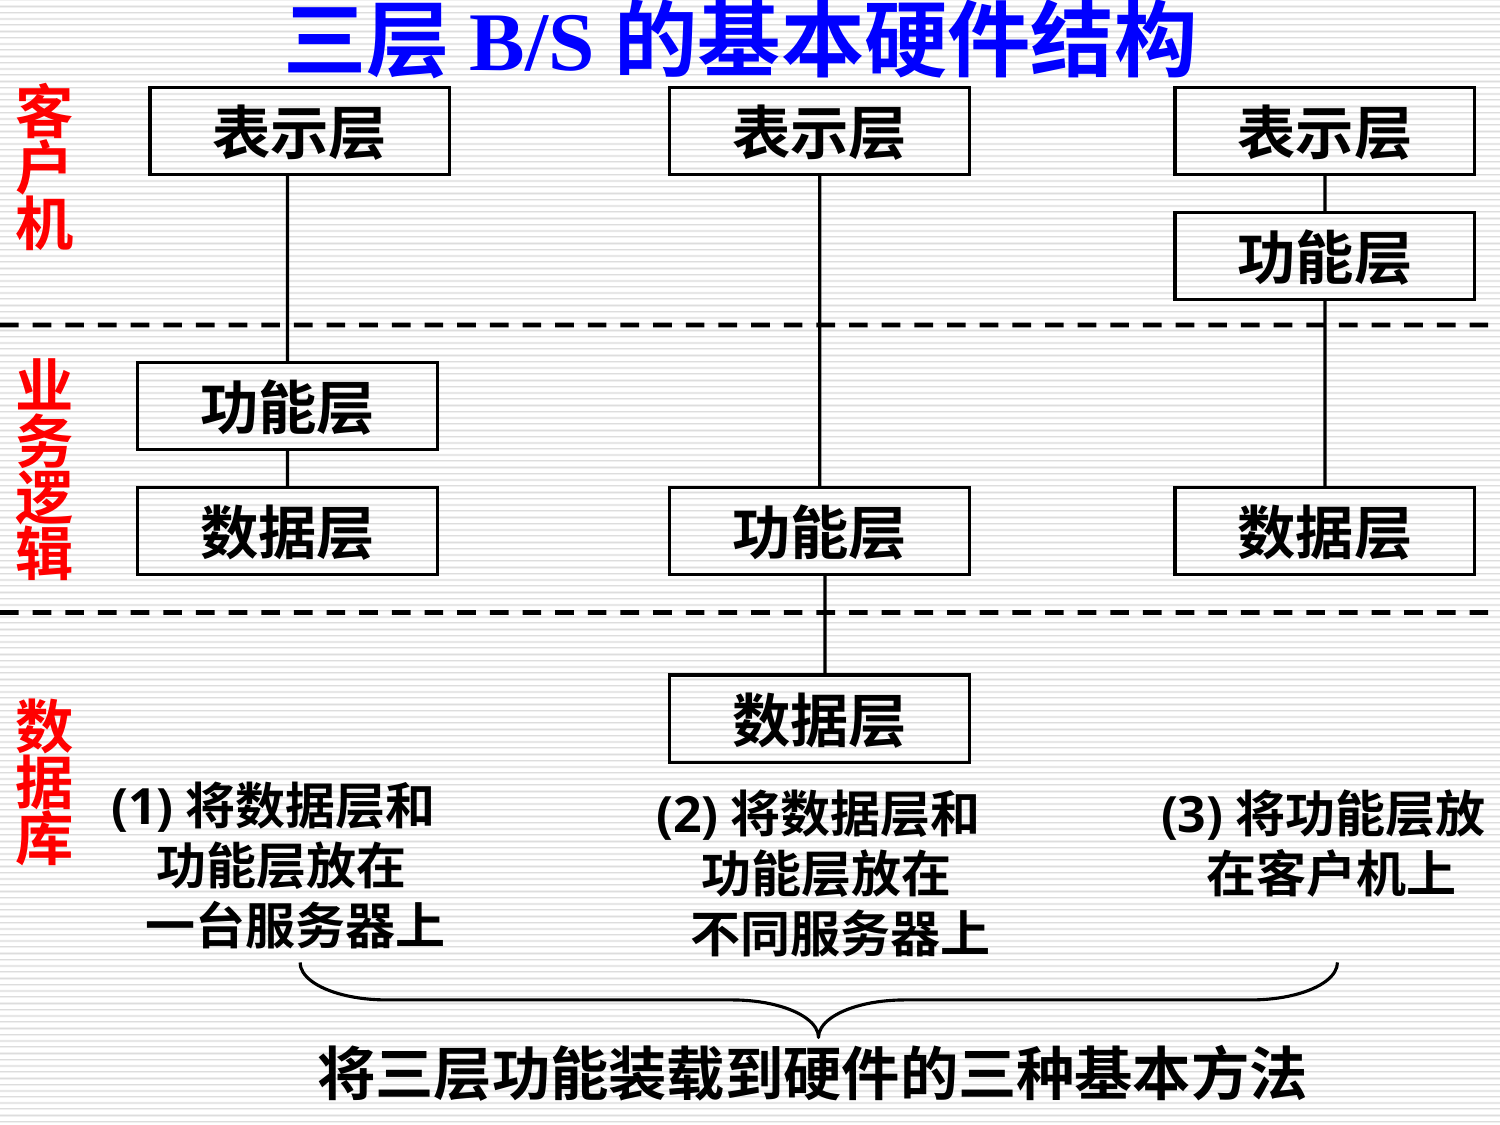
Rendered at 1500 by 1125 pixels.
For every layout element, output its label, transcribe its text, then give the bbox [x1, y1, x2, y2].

text_box 业 务 逻 辑 [0, 355, 89, 595]
text_box [75, 182, 287, 298]
text_box 功能层 [137, 362, 438, 450]
text_box 功能层 [1174, 212, 1475, 300]
picture [820, 298, 1324, 371]
text_box 数据层 [1174, 487, 1475, 575]
text_box (2)将数据层和 功能层放在 不同服务器上 [641, 774, 1006, 962]
text_box [300, 962, 1338, 1038]
text_box 客 户 机 [0, 81, 89, 265]
text_box 数据层 [137, 487, 438, 575]
text_box 将三层功能装载到硬件的三种基本方法 [125, 1029, 1500, 1115]
text_box 表示层 [669, 87, 970, 175]
text_box 三层B/S的基本硬件结构 [0, 0, 1500, 75]
picture [0, 265, 1500, 1125]
text_box 数 据 库 [0, 696, 89, 880]
text_box (1)将数据层和 功能层放在 一台服务器上 [96, 767, 461, 963]
text_box 表示层 [149, 87, 450, 175]
text_box [288, 182, 819, 298]
text_box 数据层 [669, 674, 970, 763]
text_box [820, 182, 1463, 298]
text_box 功能层 [669, 487, 970, 575]
picture [288, 298, 819, 371]
text_box (3)将功能层放 在客户机上 [1146, 774, 1500, 910]
picture [0, 75, 1500, 371]
text_box 表示层 [1174, 87, 1475, 175]
